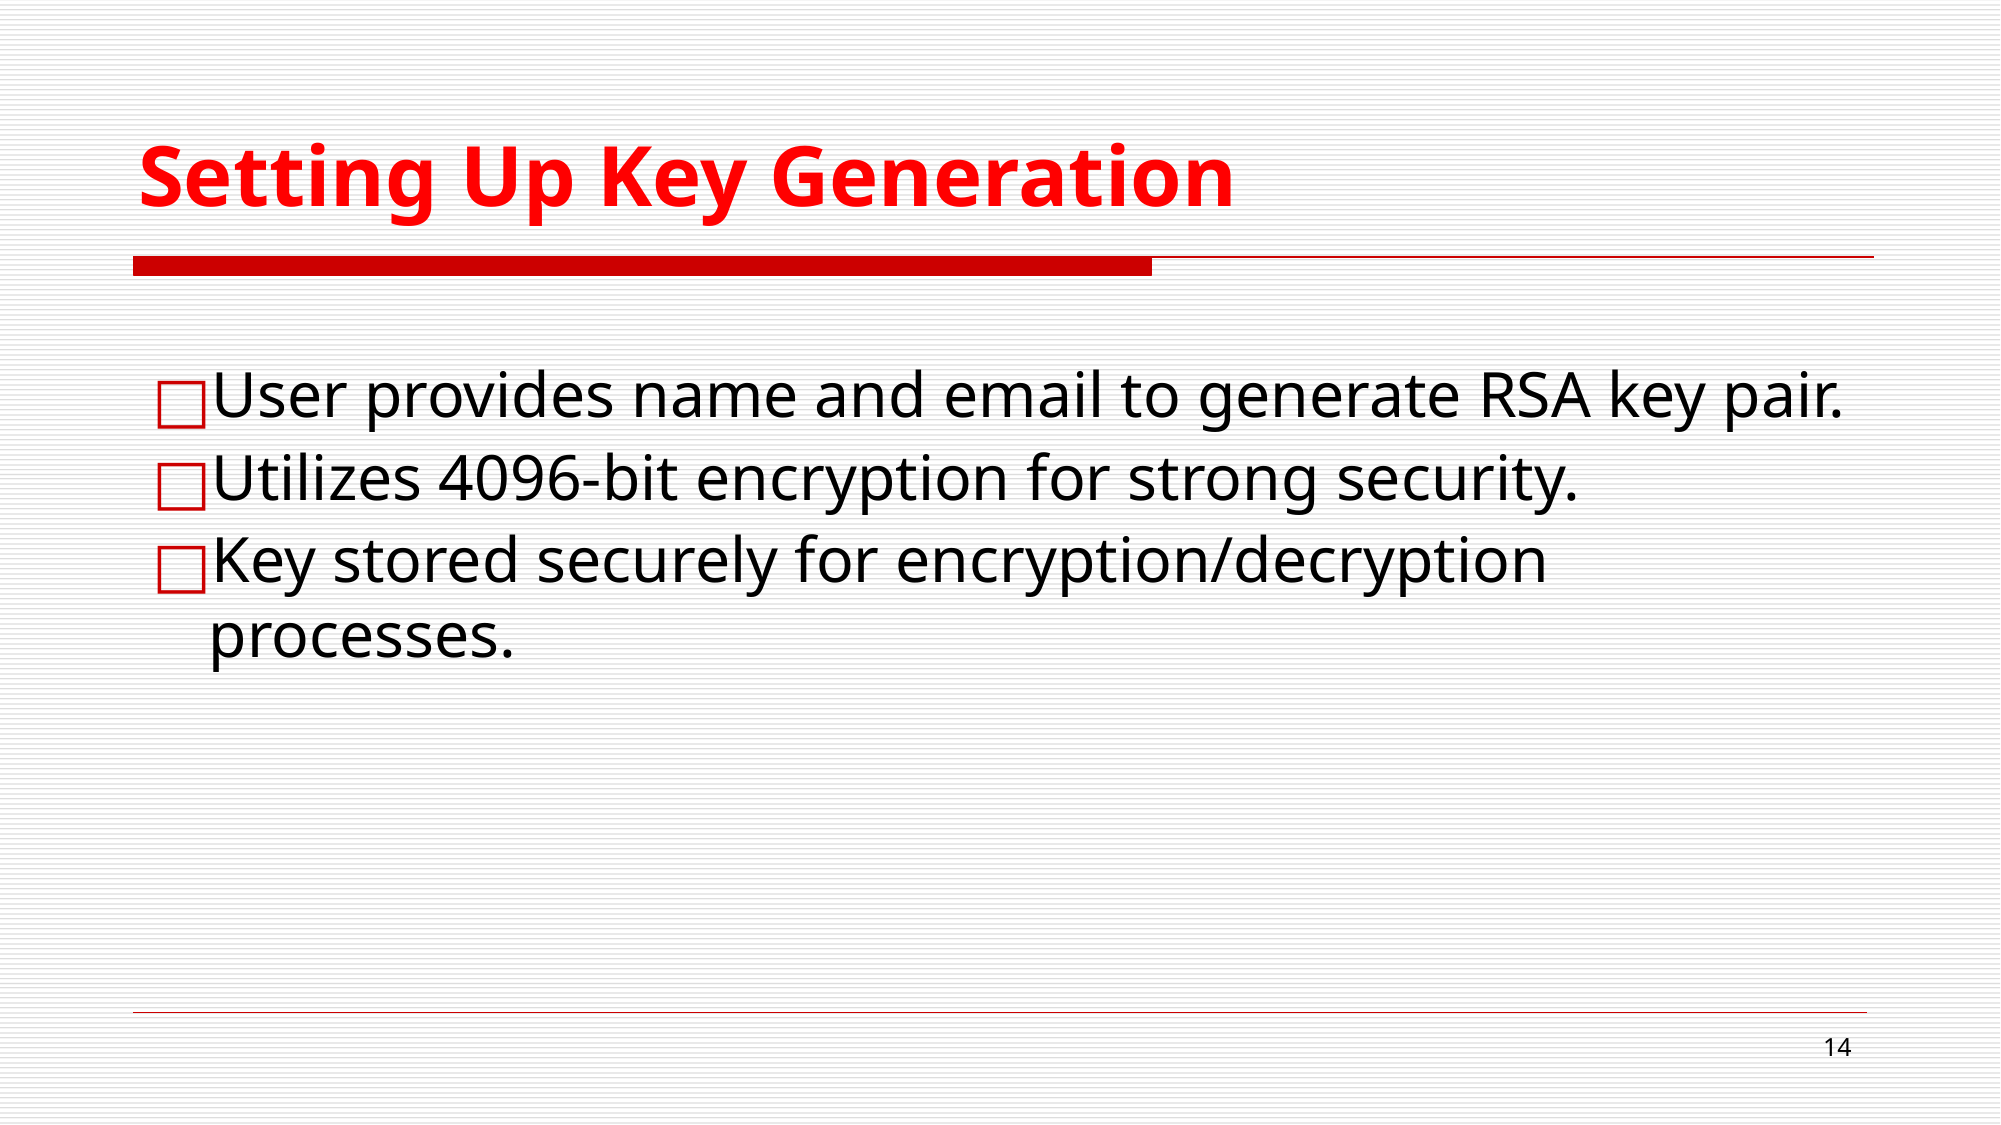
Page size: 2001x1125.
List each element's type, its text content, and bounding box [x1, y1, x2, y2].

slide_number 14 [1433, 1024, 1867, 1103]
picture [0, 0, 2001, 1125]
title Setting Up Key Generation [123, 131, 1873, 332]
list User provides name and email to generate RSA key pair. Utilizes 4096-bit encryption for strong security. Key stored securely for encryption/decryption processes. [118, 348, 1869, 1048]
